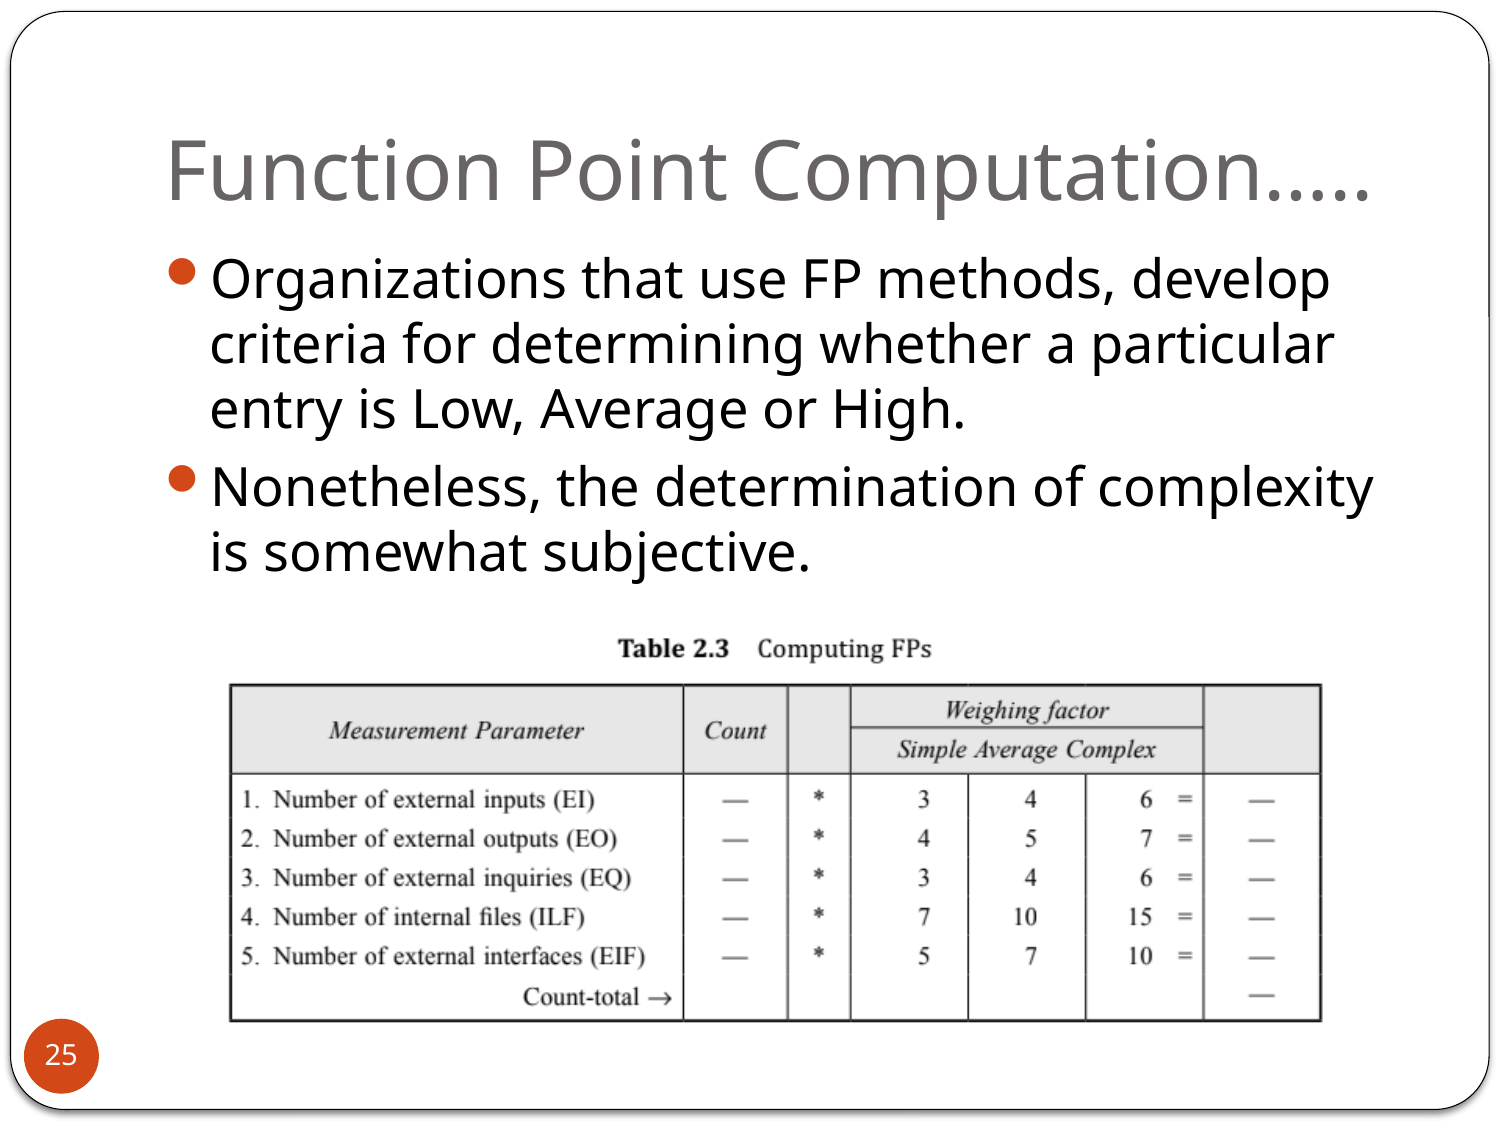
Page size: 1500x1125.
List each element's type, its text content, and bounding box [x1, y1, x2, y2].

slide_number 25 [23, 1018, 99, 1094]
title Function Point Computation….. [150, 45, 1425, 233]
list Organizations that use FP methods, develop criteria for determining whether a particular entry is Low, Average or High. Nonetheless, the determination of complexity is somewhat subjective. [150, 237, 1425, 1063]
picture [187, 612, 1351, 1035]
